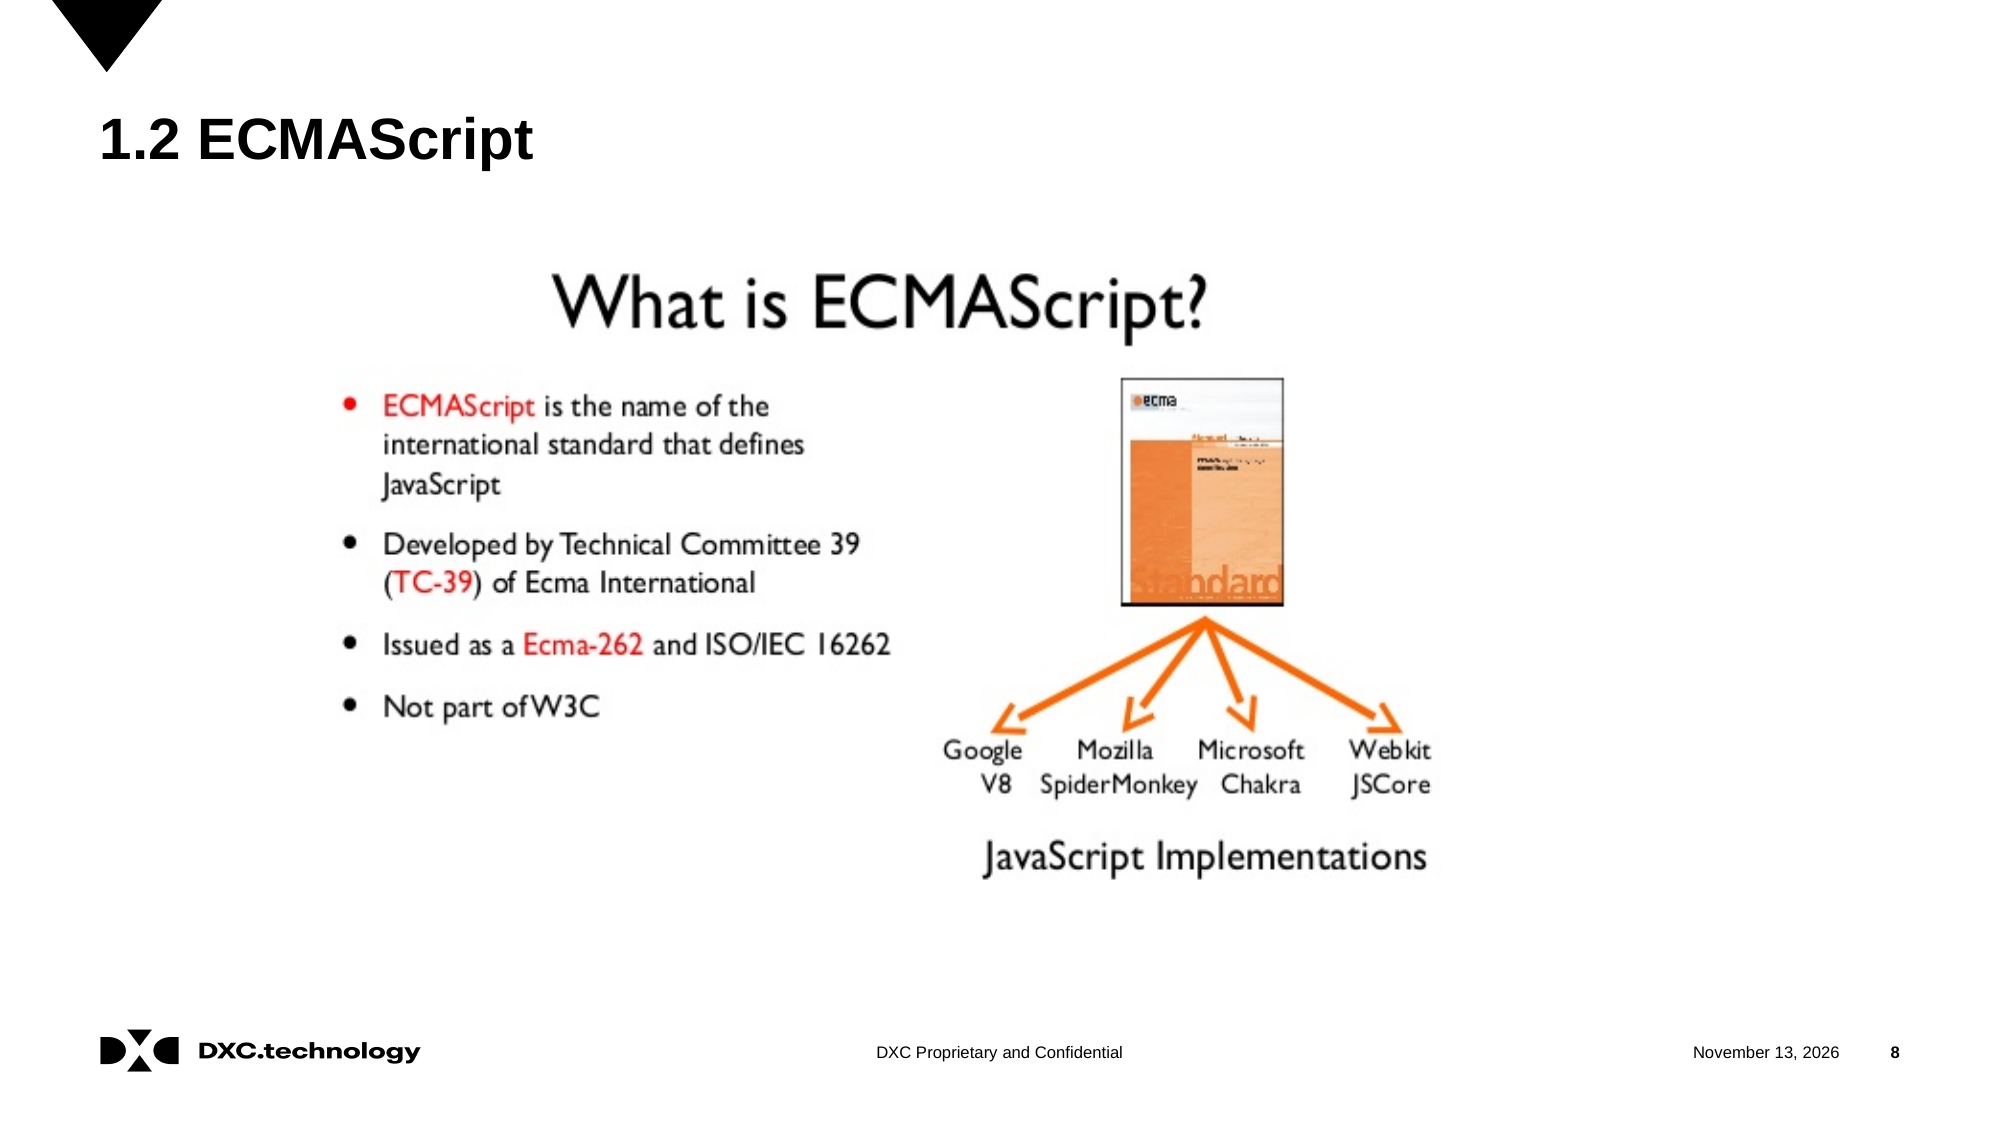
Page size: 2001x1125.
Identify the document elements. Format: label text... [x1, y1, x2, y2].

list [276, 206, 1499, 926]
title 1.2 ECMAScript [99, 112, 1900, 207]
